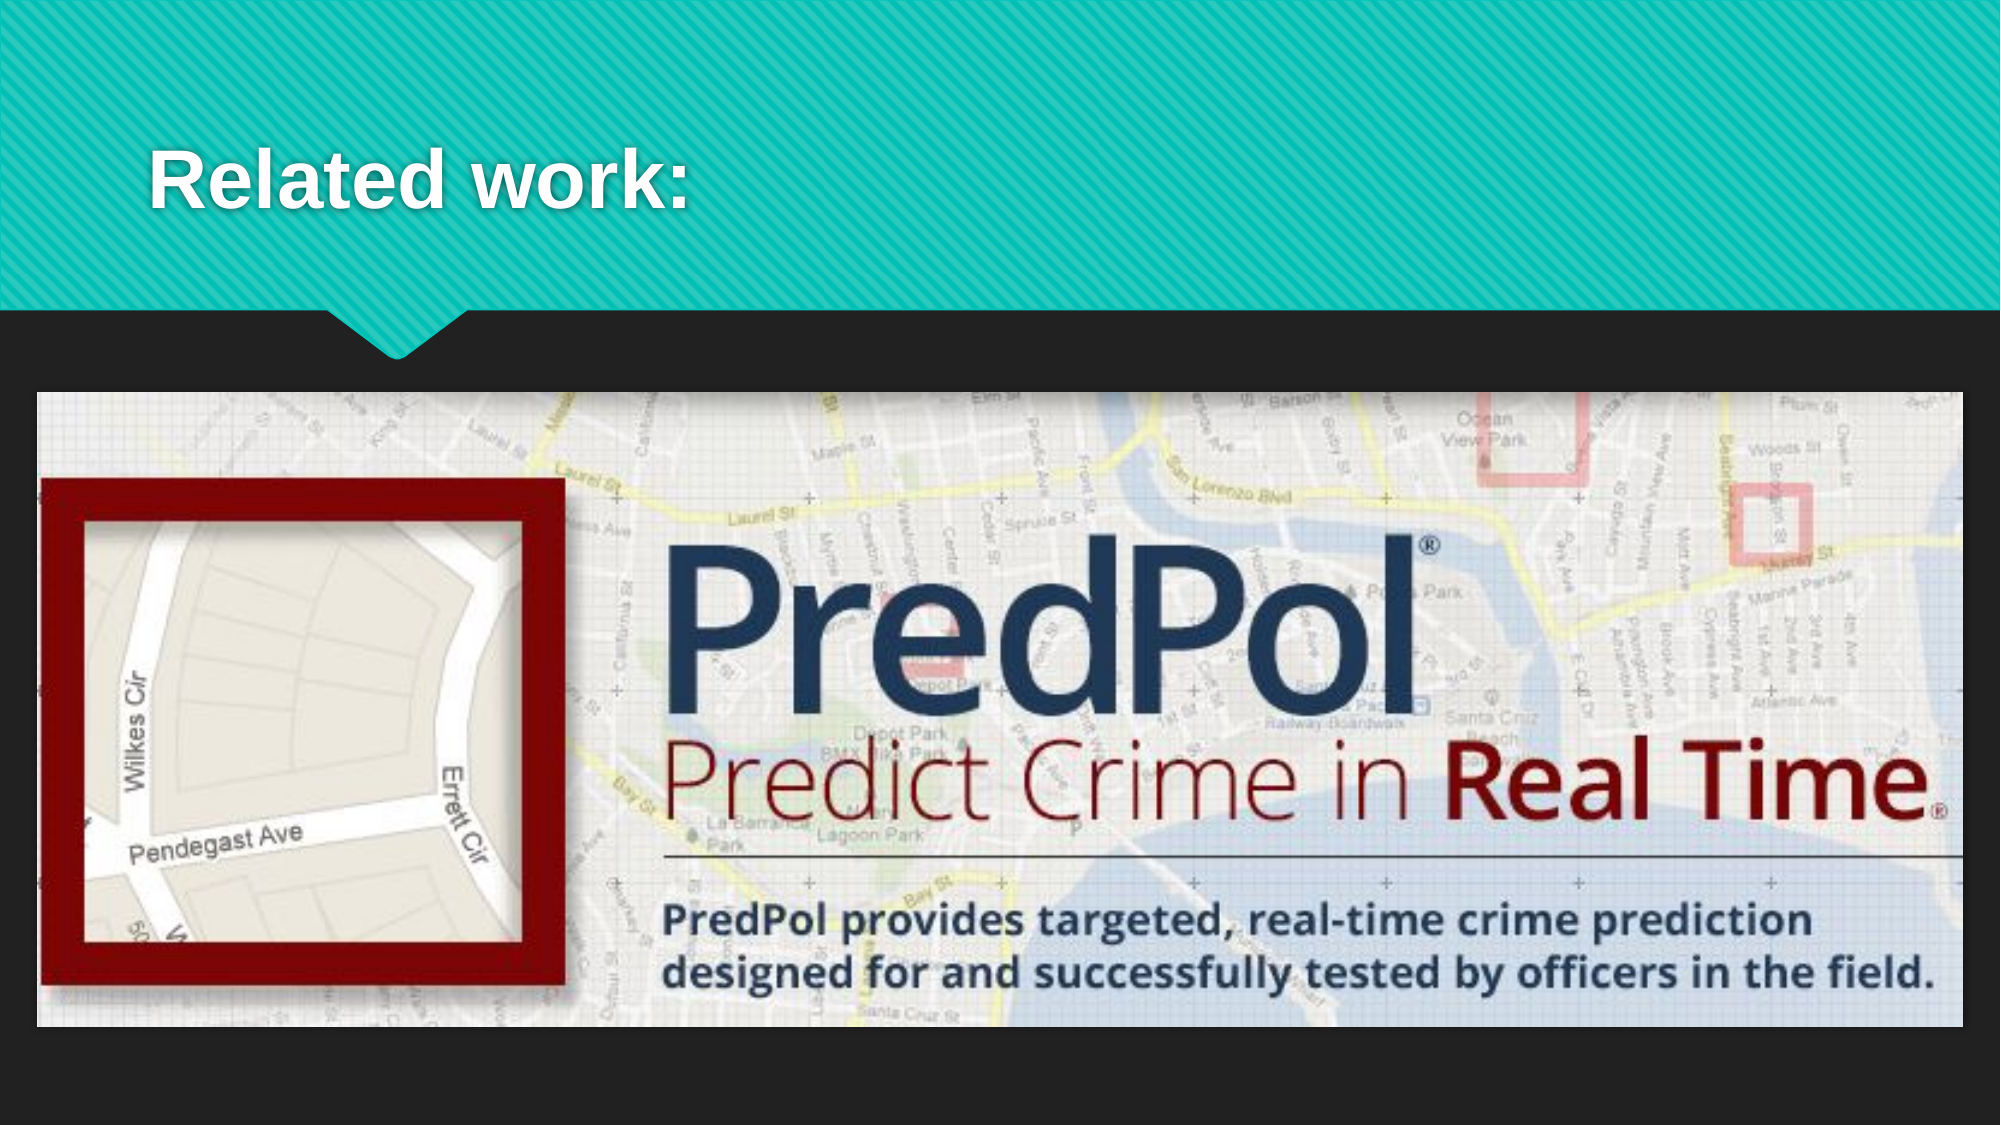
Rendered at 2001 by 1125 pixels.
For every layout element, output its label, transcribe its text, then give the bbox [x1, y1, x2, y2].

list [36, 391, 1963, 1028]
title Related work: [132, 73, 1868, 233]
